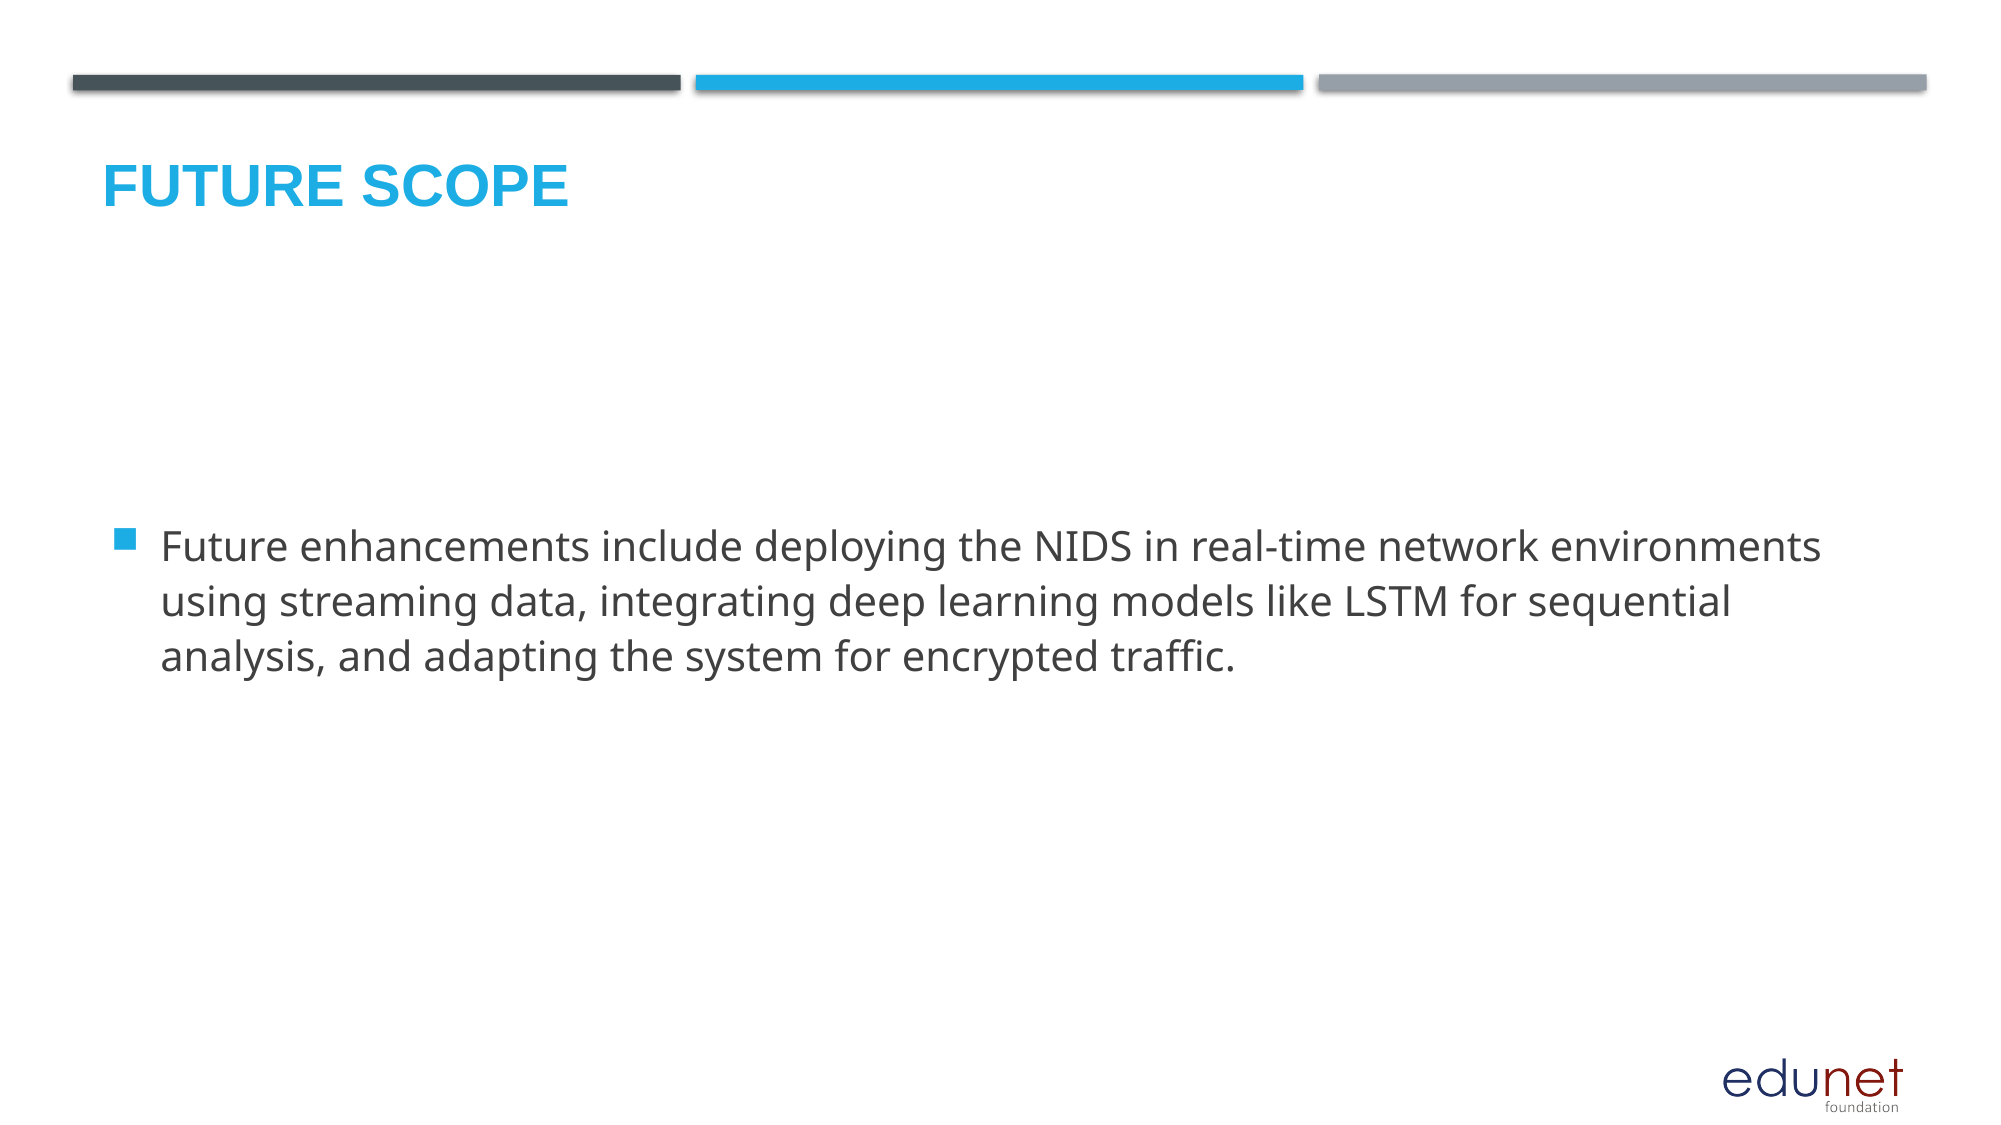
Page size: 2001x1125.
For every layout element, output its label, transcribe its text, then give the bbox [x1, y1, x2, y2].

picture [1719, 1056, 1905, 1116]
text_box Future scope [87, 138, 1898, 226]
list Future enhancements include deploying the NIDS in real-time network environments using streaming data, integrating deep learning models like LSTM for sequential analysis, and adapting the system for encrypted traffic. [95, 213, 1905, 981]
